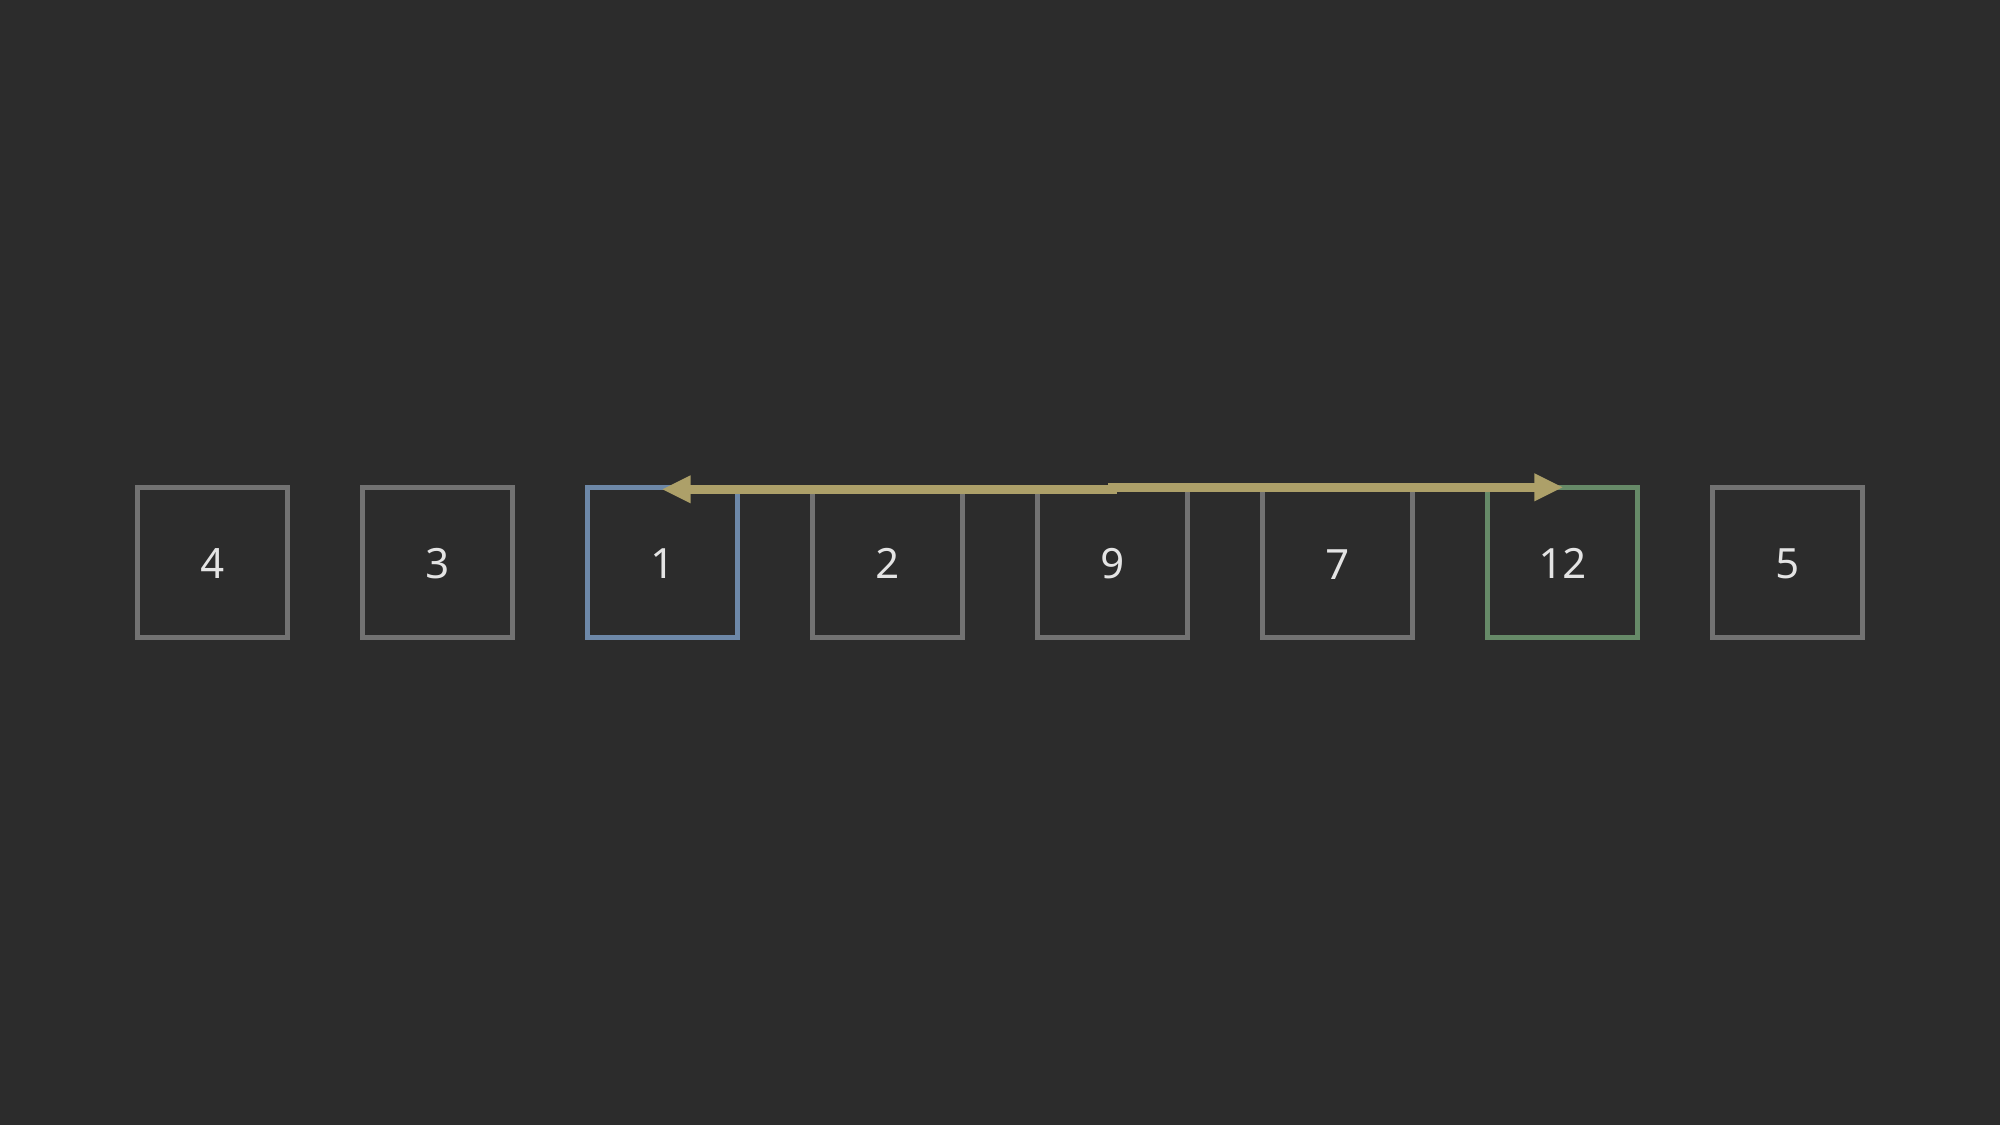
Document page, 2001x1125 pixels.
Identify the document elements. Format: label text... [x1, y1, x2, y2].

text_box 12 [1486, 486, 1639, 639]
text_box 5 [1711, 486, 1864, 639]
text_box 9 [1115, 492, 1189, 639]
text_box 1 [586, 486, 739, 639]
text_box 2 [811, 494, 964, 639]
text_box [1110, 37, 1115, 939]
text_box 9 [1036, 494, 1110, 639]
text_box 7 [1261, 492, 1414, 639]
text_box 3 [361, 486, 514, 639]
text_box 4 [136, 486, 289, 639]
